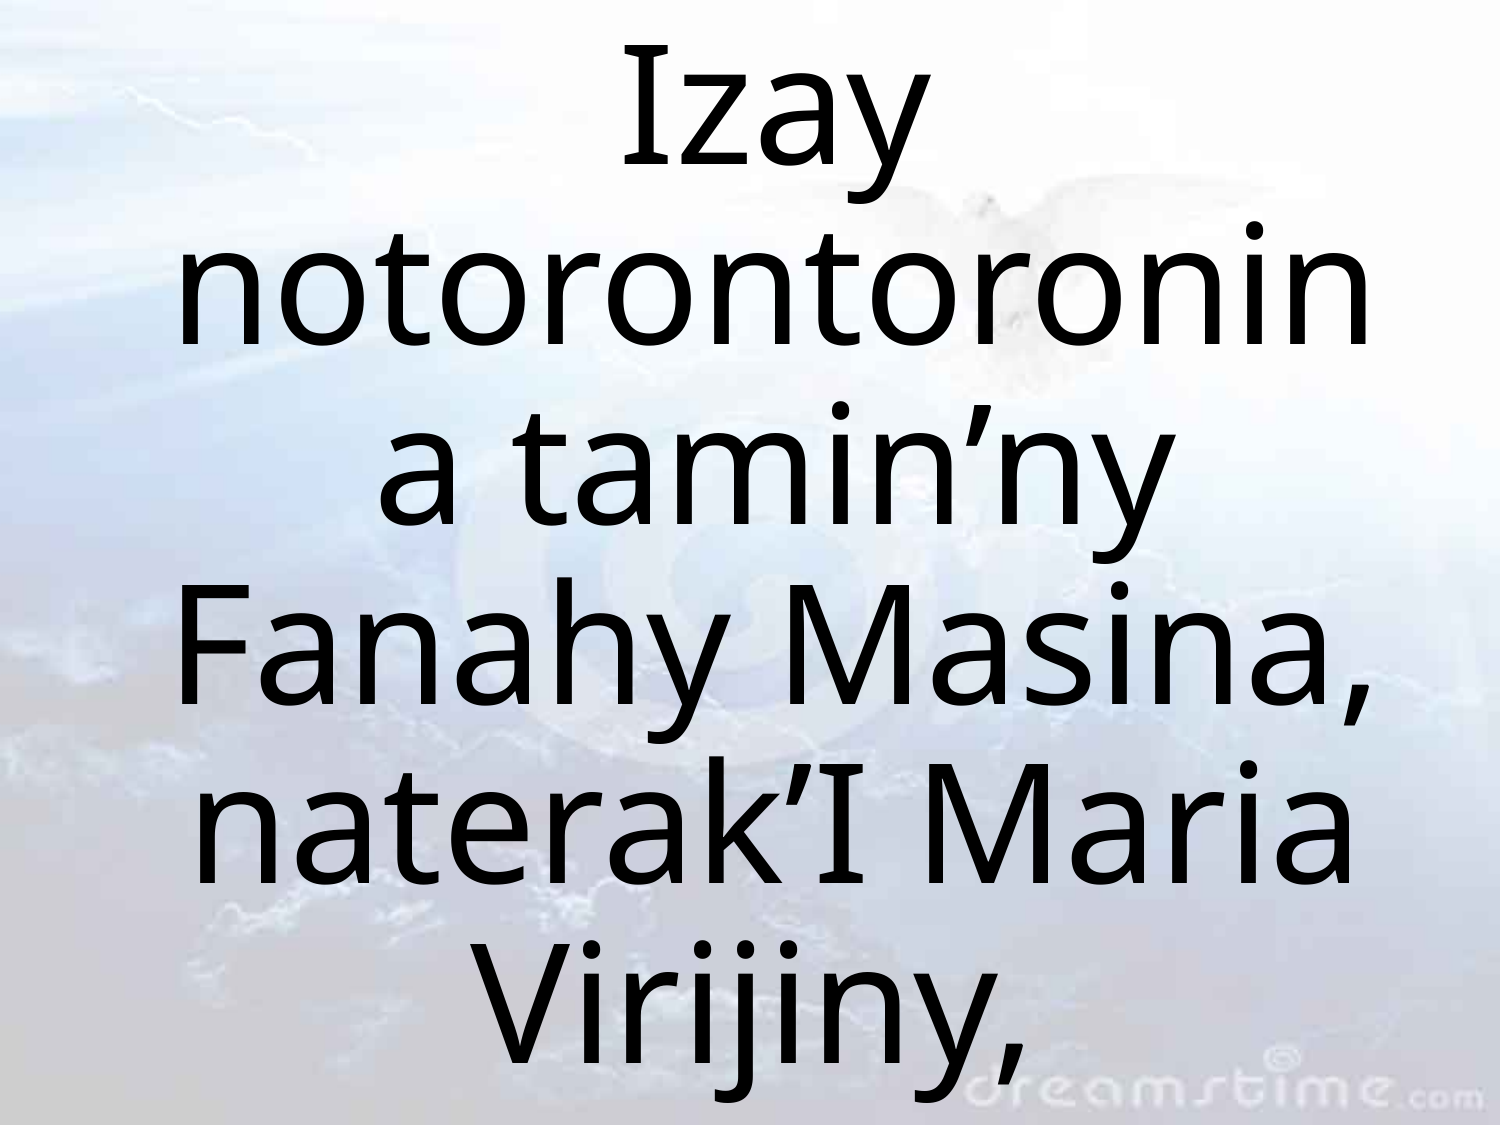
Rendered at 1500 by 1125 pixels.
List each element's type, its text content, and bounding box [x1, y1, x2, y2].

picture [0, 0, 1500, 1125]
title Izay notorontoronina tamin’ny Fanahy Masina, naterak’I Maria Virijiny, [128, 451, 1422, 669]
